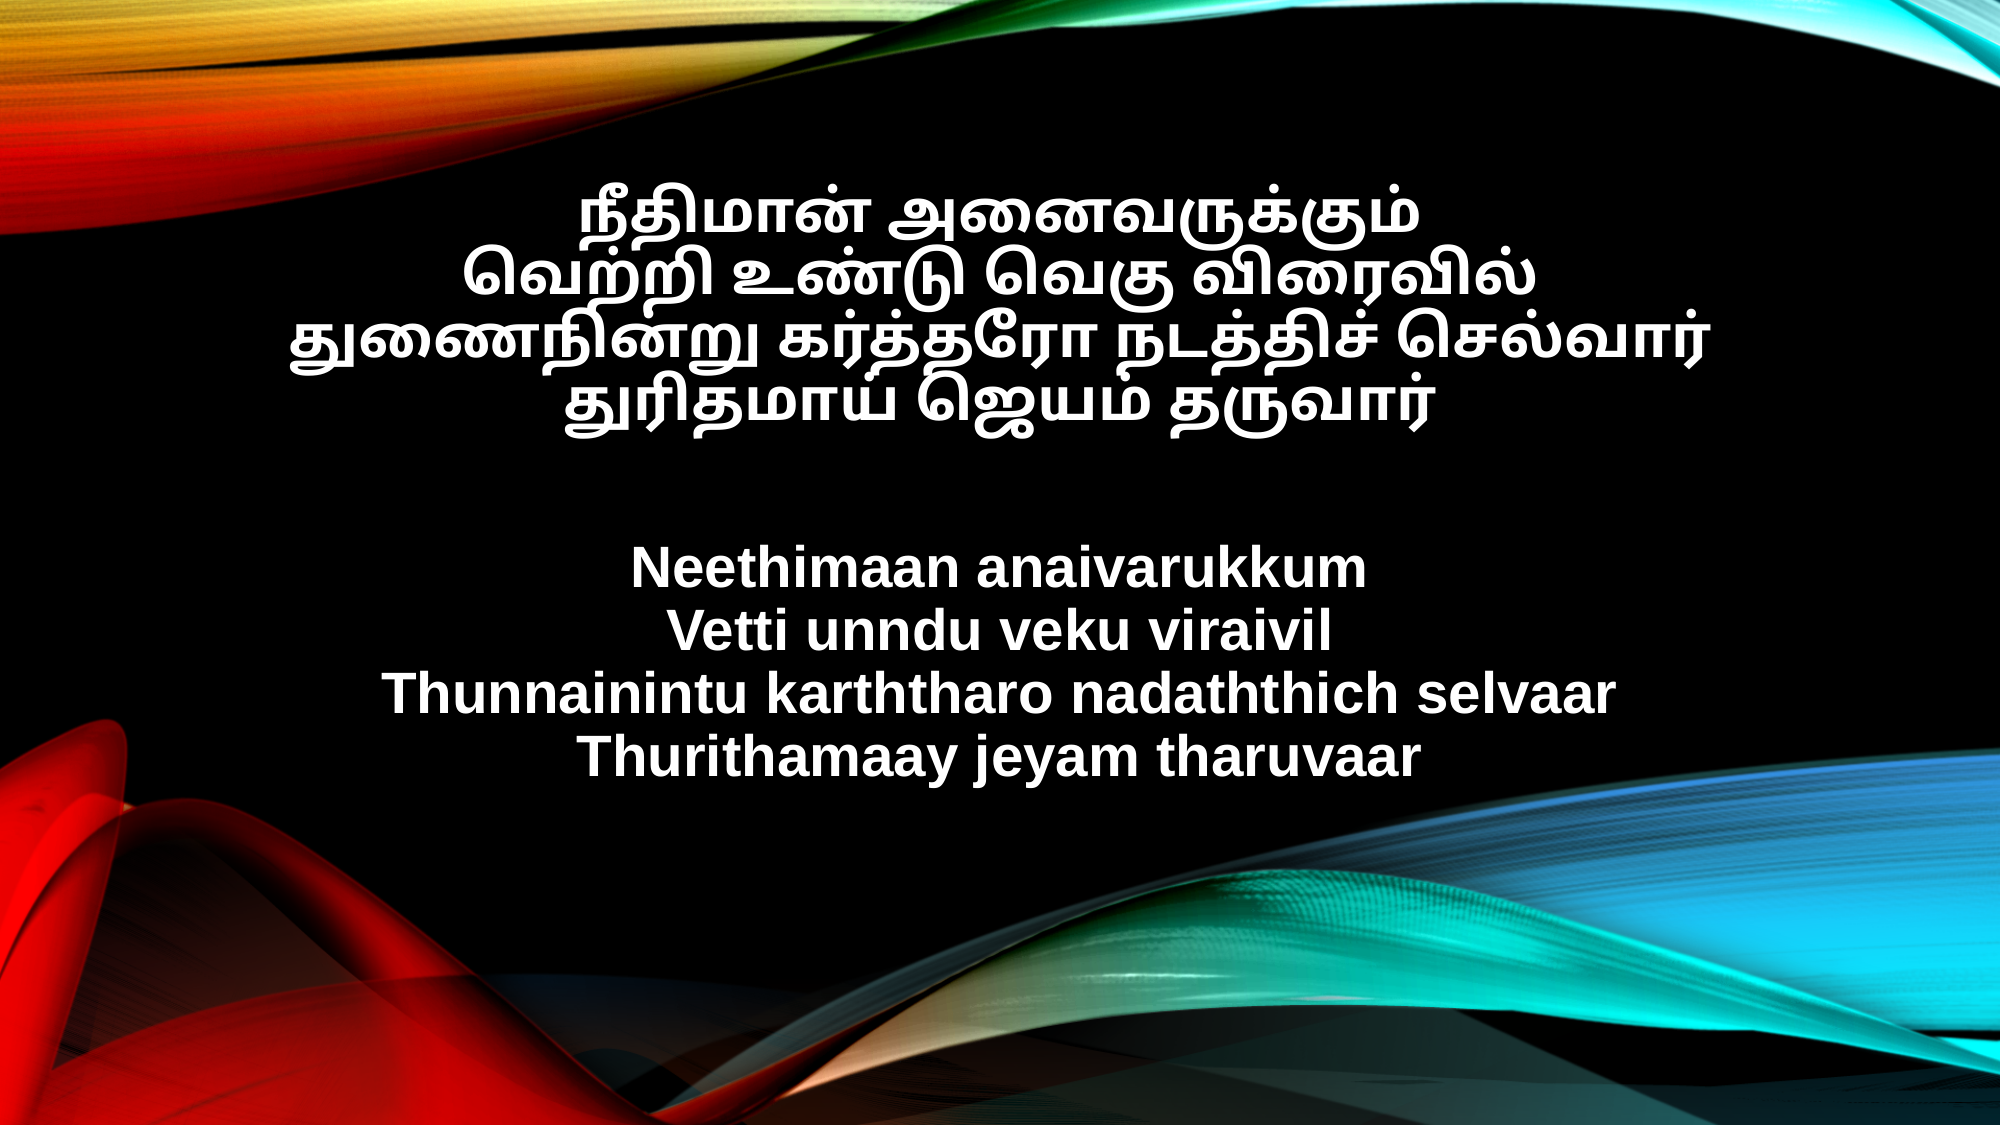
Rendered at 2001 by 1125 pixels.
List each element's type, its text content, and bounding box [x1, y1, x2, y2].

subtitle நீதிமான் அனைவருக்கும் வெற்றி உண்டு வெகு விரைவில் துணைநின்று கர்த்தரோ நடத்திச் செல்வார் துரிதமாய் ஜெயம் தருவார் Neethimaan anaivarukkum Vetti unndu veku viraivil Thunnainintu karththaro nadaththich selvaar Thurithamaay jeyam tharuvaar [0, 0, 2000, 1125]
